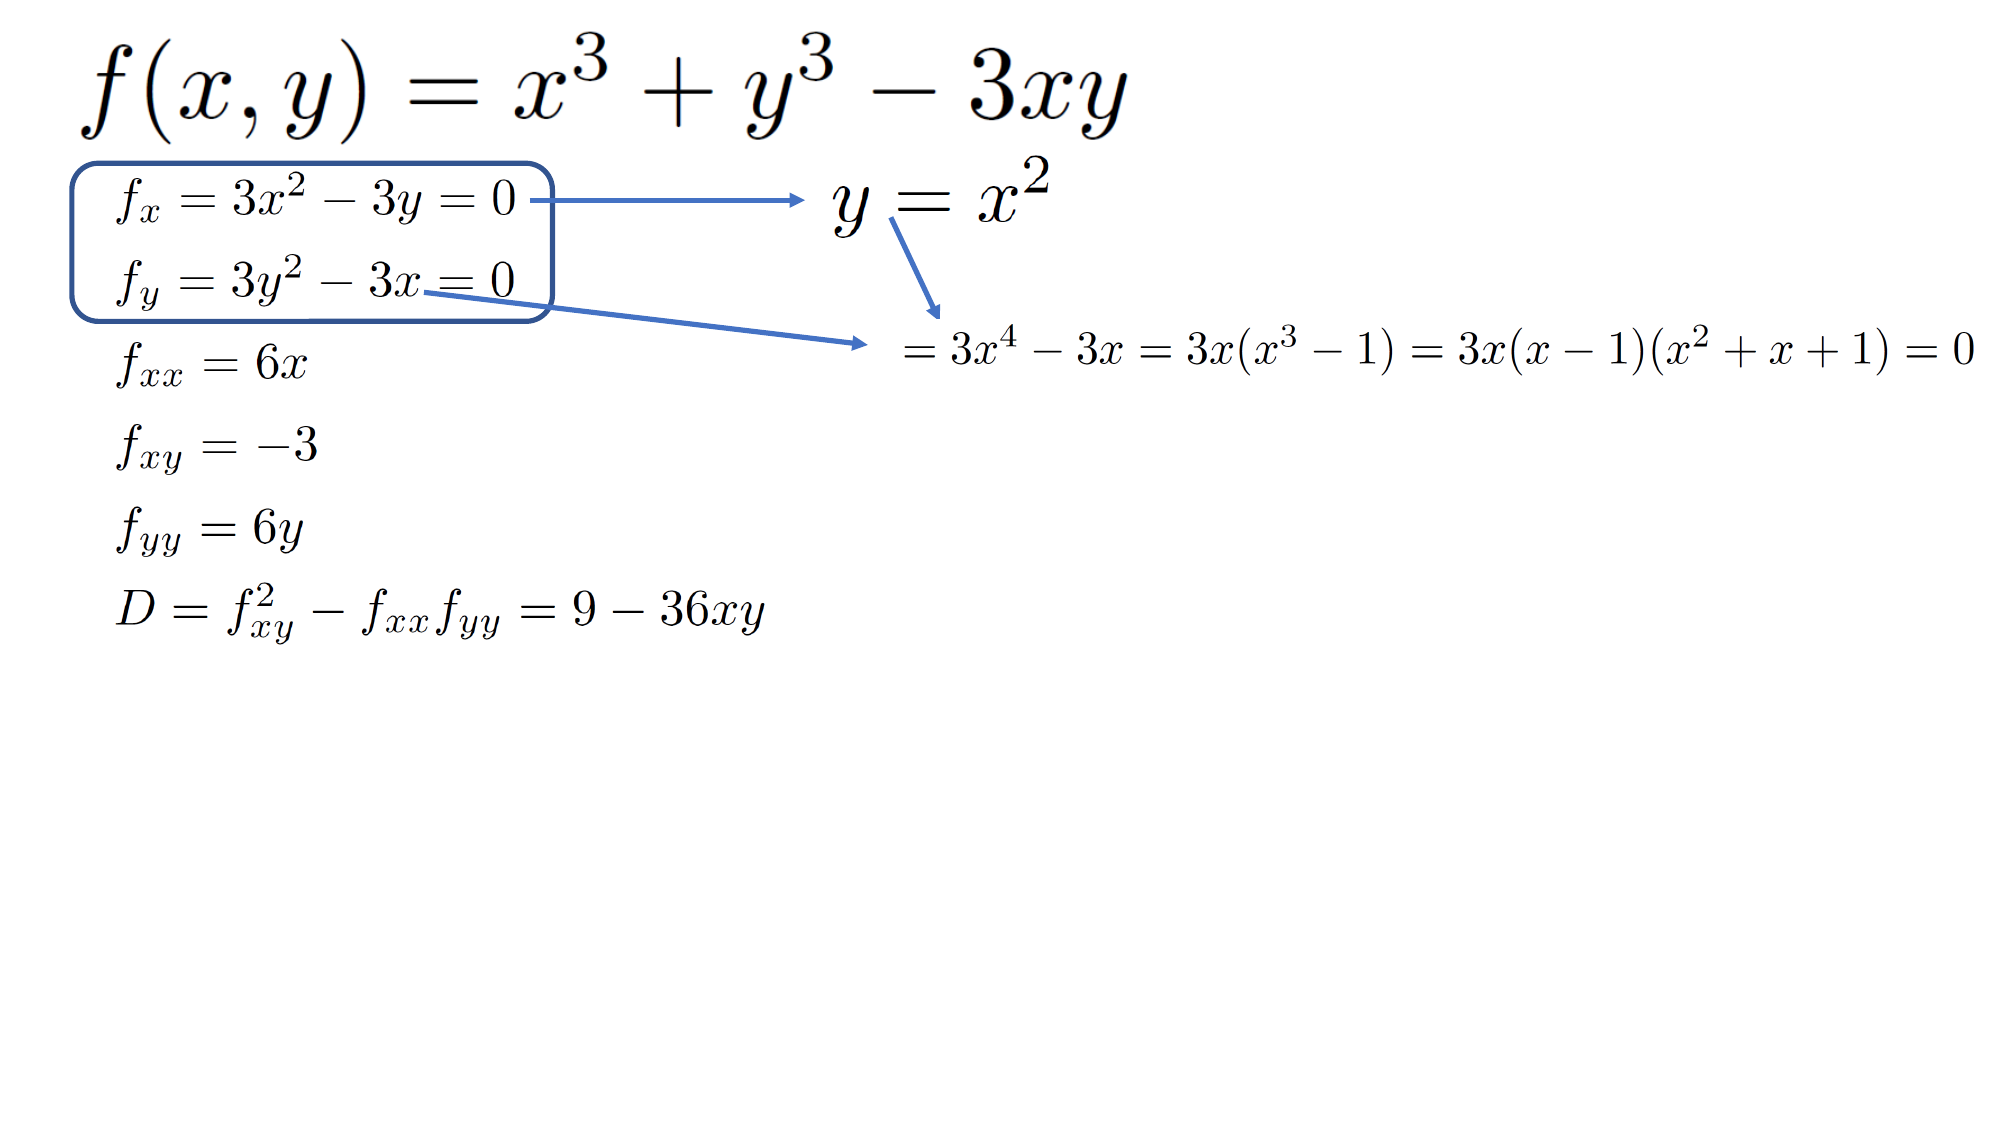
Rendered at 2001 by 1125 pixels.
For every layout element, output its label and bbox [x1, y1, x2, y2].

picture [22, 18, 1151, 647]
text_box [890, 217, 940, 319]
text_box [70, 164, 96, 323]
text_box [423, 292, 868, 345]
picture [890, 319, 1977, 381]
